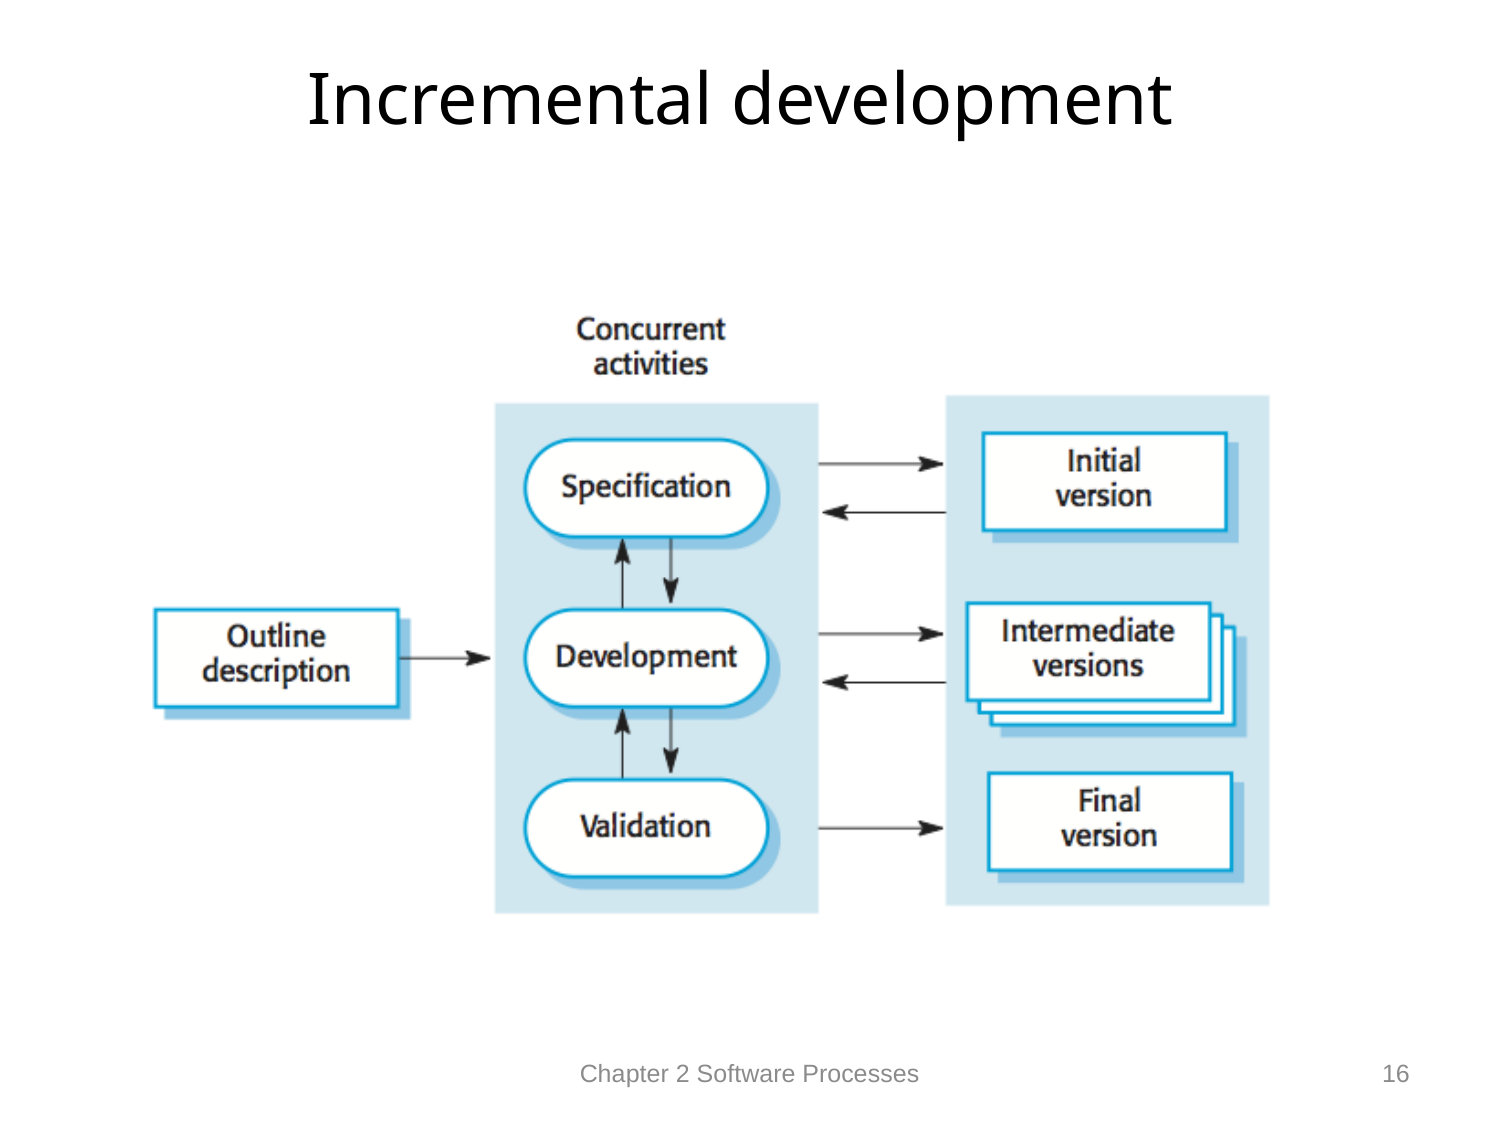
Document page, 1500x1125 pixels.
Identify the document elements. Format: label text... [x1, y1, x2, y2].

slide_number 16 [1074, 1042, 1425, 1103]
footer Chapter 2 Software Processes [512, 1042, 988, 1103]
title Incremental development [75, 45, 1425, 233]
picture [151, 311, 1272, 916]
